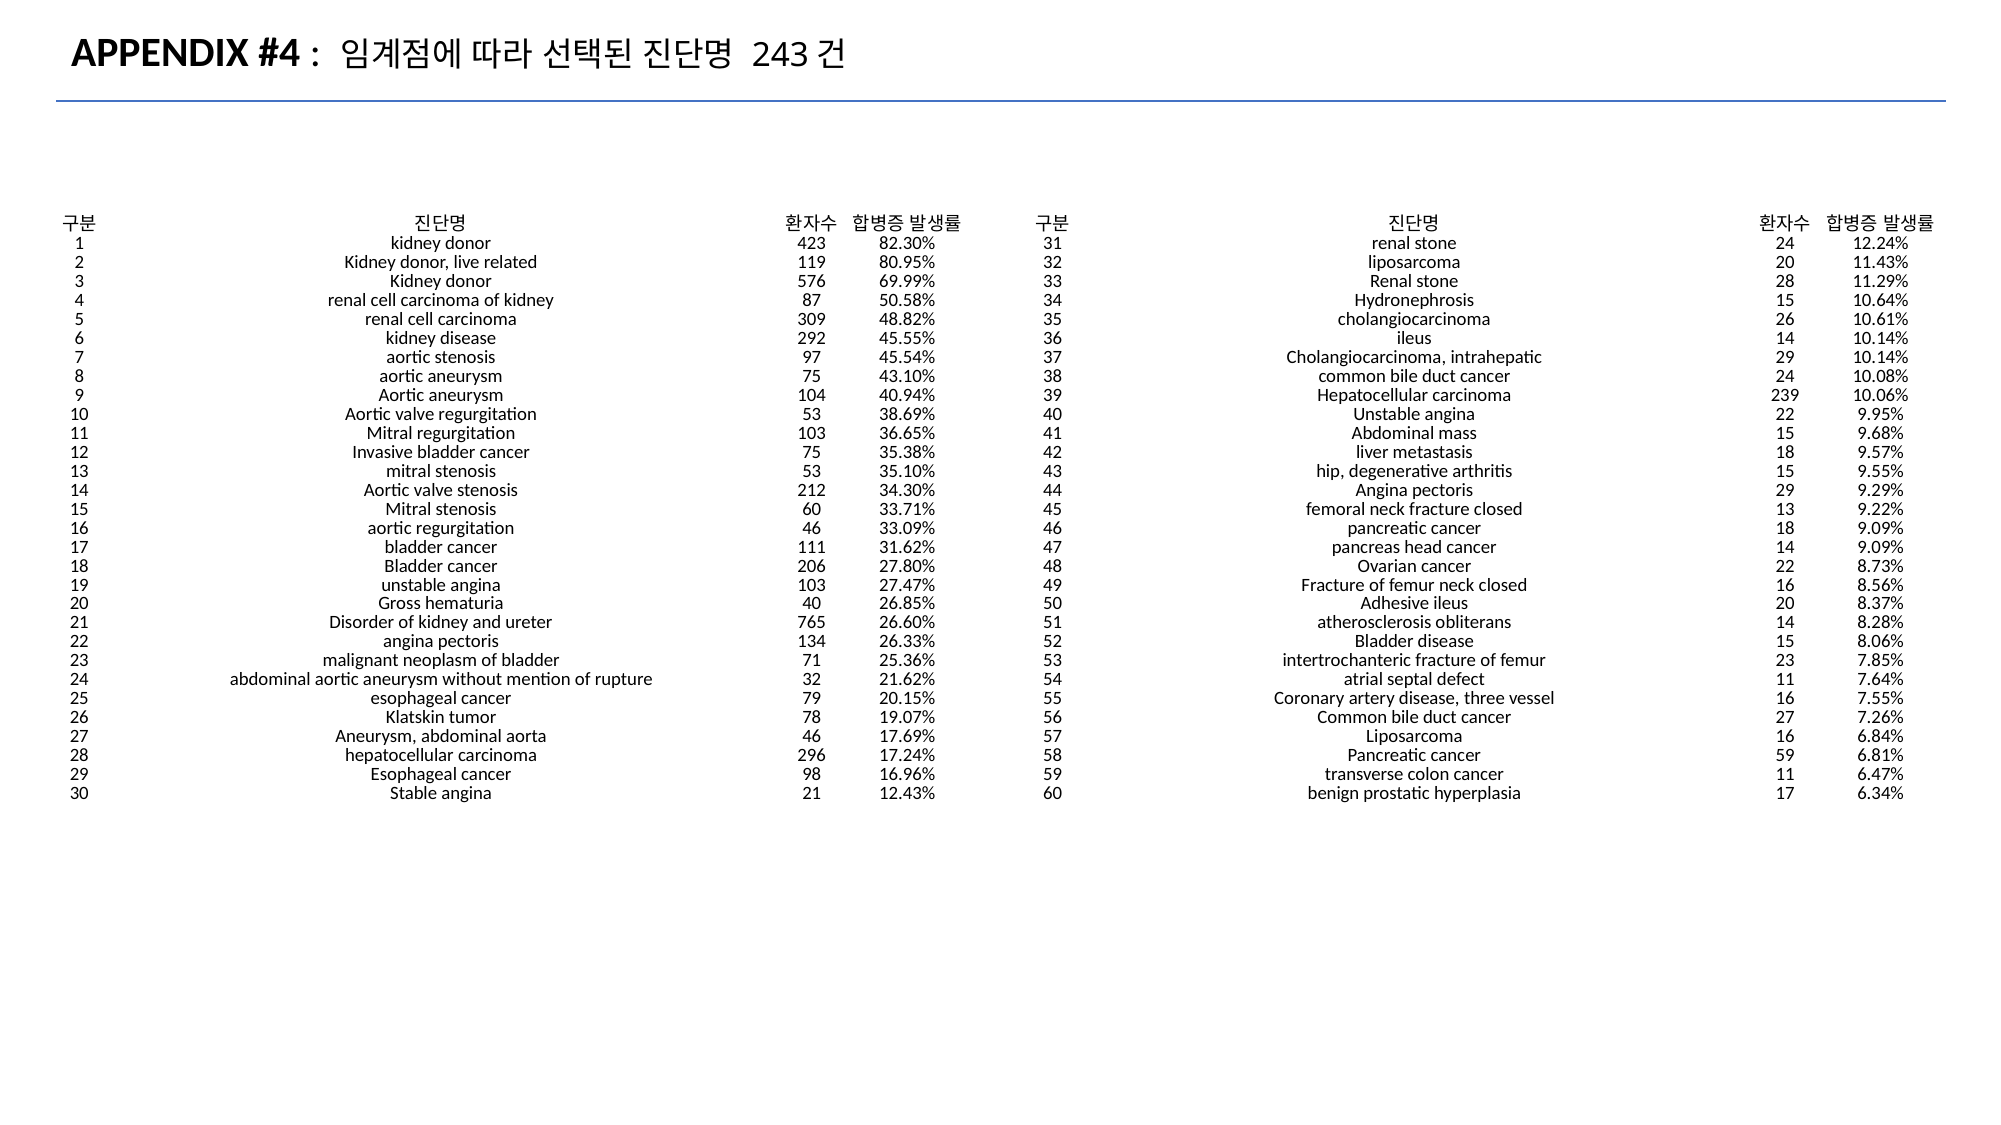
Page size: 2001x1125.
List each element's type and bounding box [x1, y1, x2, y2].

title [56, 15, 1945, 91]
table_header [56, 208, 970, 236]
table_cell [56, 236, 970, 804]
table_cell [1029, 236, 1944, 804]
table_header [1029, 208, 1944, 236]
